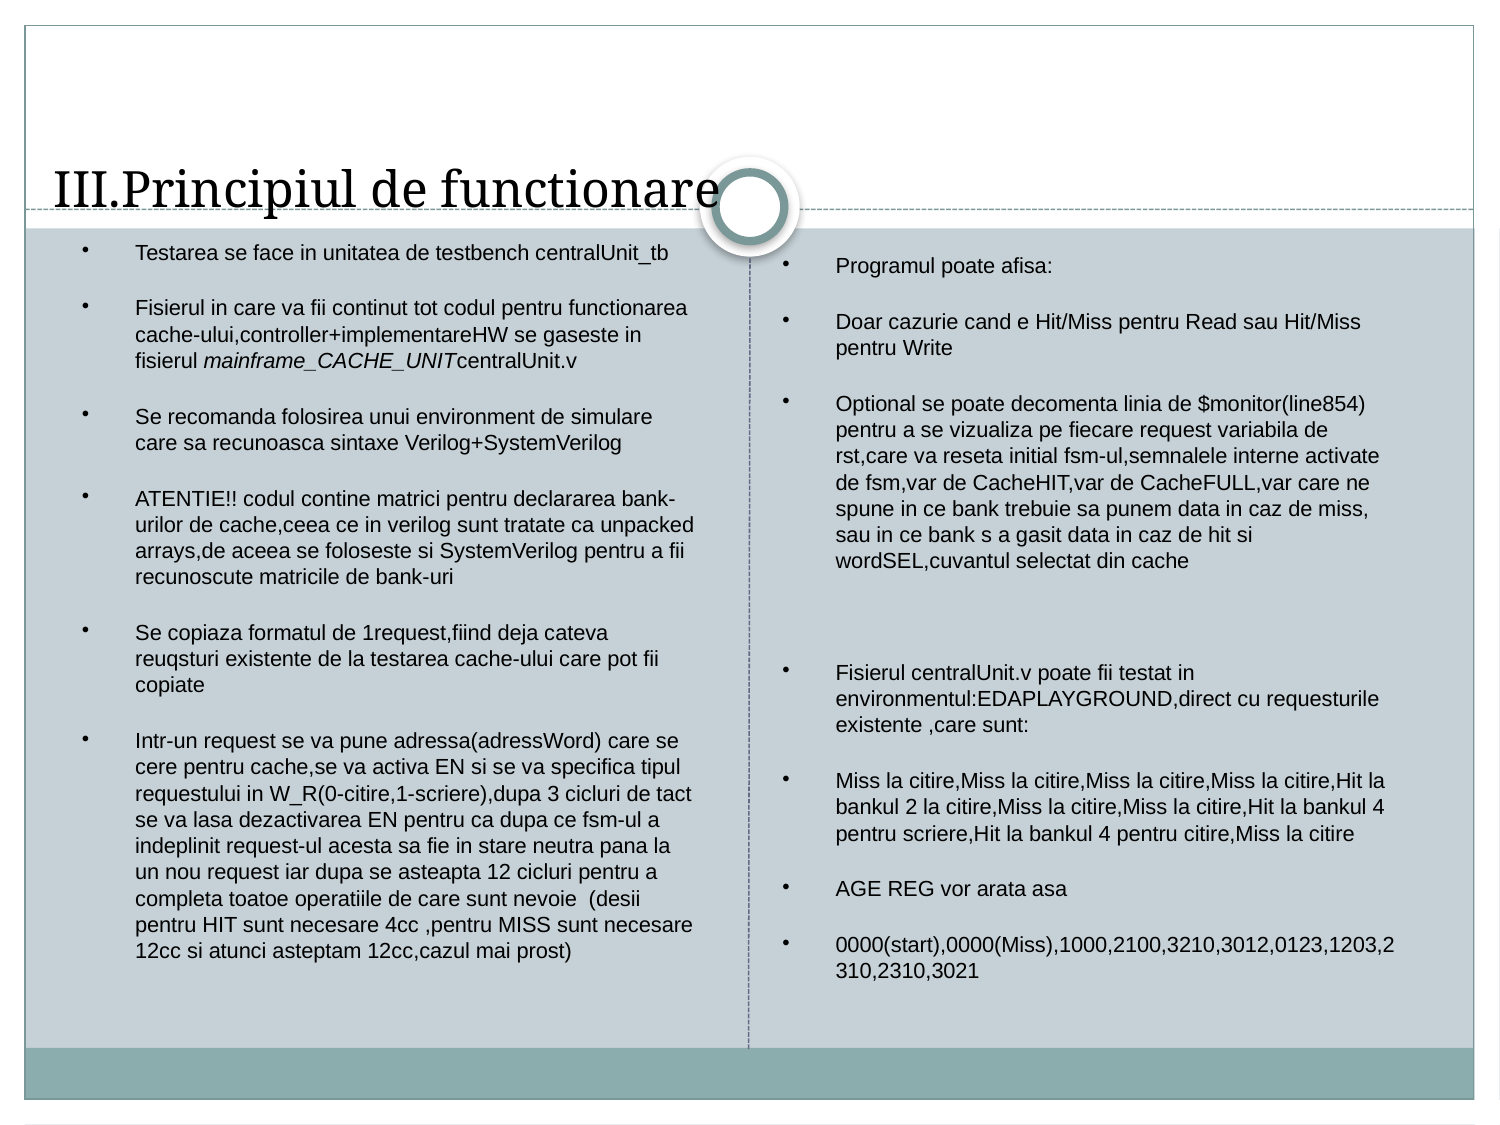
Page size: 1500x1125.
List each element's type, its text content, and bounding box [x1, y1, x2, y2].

list Testarea se face in unitatea de testbench centralUnit_tb Fisierul in care va fii continut tot codul pentru functionarea cache-ului,controller+implementareHW se gaseste in fisierul mainframe_CACHE_UNITcentralUnit.v Se recomanda folosirea unui environment de simulare care sa recunoasca sintaxe Verilog+SystemVerilog ATENTIE!! codul contine matrici pentru declararea bank-urilor de cache,ceea ce in verilog sunt tratate ca unpacked arrays,de aceea se foloseste si SystemVerilog pentru a fii recunoscute matricile de bank-uri Se copiaza formatul de 1request,fiind deja cateva reuqsturi existente de la testarea cache-ului care pot fii copiate Intr-un request se va pune adressa(adressWord) care se cere pentru cache,se va activa EN si se va specifica tipul requestului in W_R(0-citire,1-scriere),dupa 3 cicluri de tact se va lasa dezactivarea EN pentru ca dupa ce fsm-ul a indeplinit request-ul acesta sa fie in stare neutra pana la un nou request iar dupa se asteapta 12 cicluri pentru a completa toatoe operatiile de care sunt nevoie (desii pentru HIT sunt necesare 4cc ,pentru MISS sunt necesare 12cc si atunci asteptam 12cc,cazul mai prost) [49, 230, 712, 999]
text_box Programul poate afisa: Doar cazurie cand e Hit/Miss pentru Read sau Hit/Miss pentru Write Optional se poate decomenta linia de $monitor(line854) pentru a se vizualiza pe fiecare request variabila de rst,care va reseta initial fsm-ul,semnalele interne activate de fsm,var de CacheHIT,var de CacheFULL,var care ne spune in ce bank trebuie sa punem data in caz de miss, sau in ce bank s a gasit data in caz de hit si wordSEL,cuvantul selectat din cache Fisierul centralUnit.v poate fii testat in environmentul:EDAPLAYGROUND,direct cu requesturile existente ,care sunt: Miss la citire,Miss la citire,Miss la citire,Miss la citire,Hit la bankul 2 la citire,Miss la citire,Miss la citire,Hit la bankul 4 pentru scriere,Hit la bankul 4 pentru citire,Miss la citire AGE REG vor arata asa 0000(start),0000(Miss),1000,2100,3210,3012,0123,1203,2310,2310,3021 [750, 244, 1413, 1013]
title III.Principiul de functionare [0, 100, 1088, 225]
